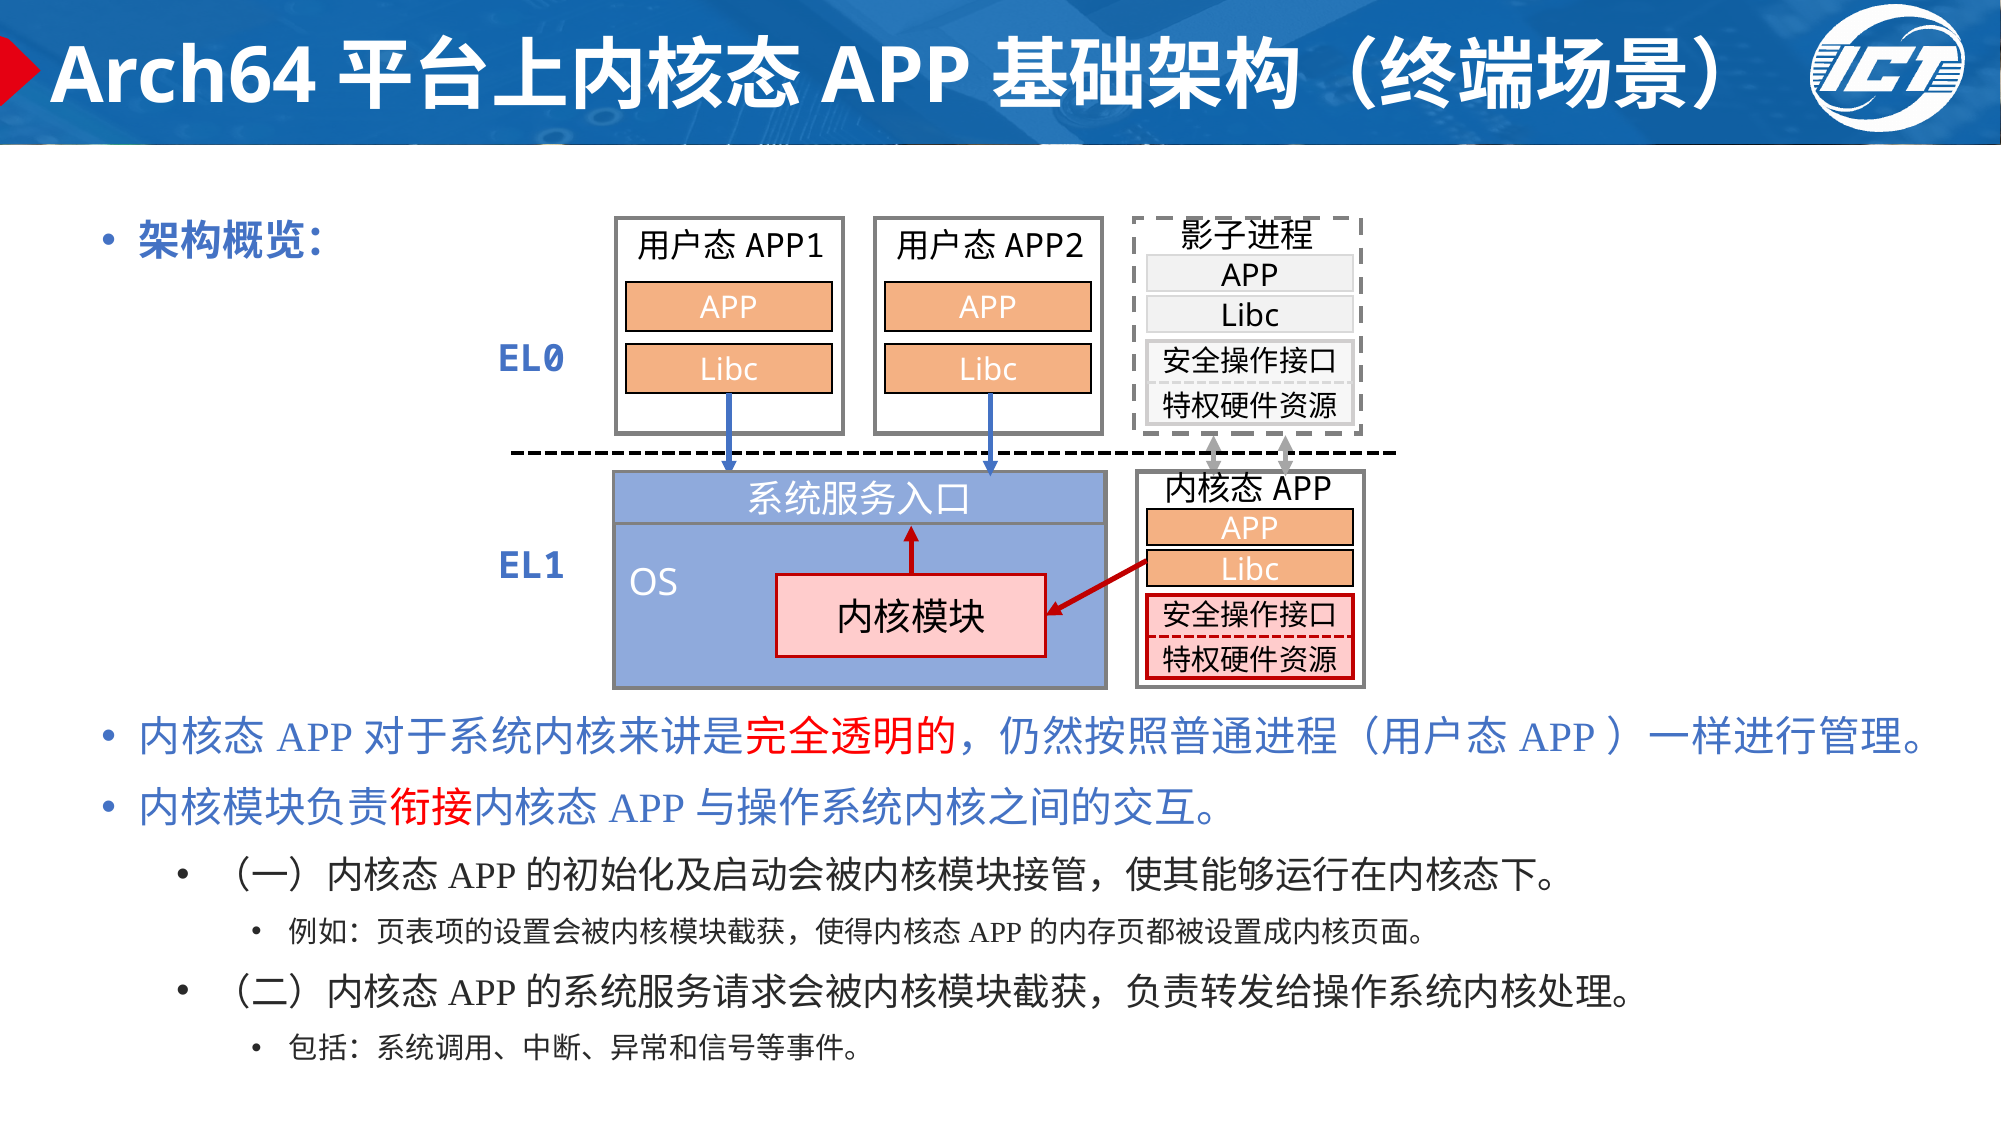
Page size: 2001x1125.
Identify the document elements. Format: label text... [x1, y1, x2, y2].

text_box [486, 206, 1398, 689]
list 架构概览： 内核态APP对于系统内核来讲是完全透明的，仍然按照普通进程（用户态APP）一样进行管理。 内核模块负责衔接内核态APP与操作系统内核之间的交互。 （一）内核态APP的初始化及启动会被内核模块接管，使其能够运行在内核态下。 例如：页表项的设置会被内核模块截获，使得内核态APP的内存页都被设置成内核页面。 （二）内核态APP的系统服务请求会被内核模块截获，负责转发给操作系统内核处理。 包括：系统调用、中断、异常和信号等事件。 [86, 194, 1918, 1100]
picture [0, 0, 2001, 145]
